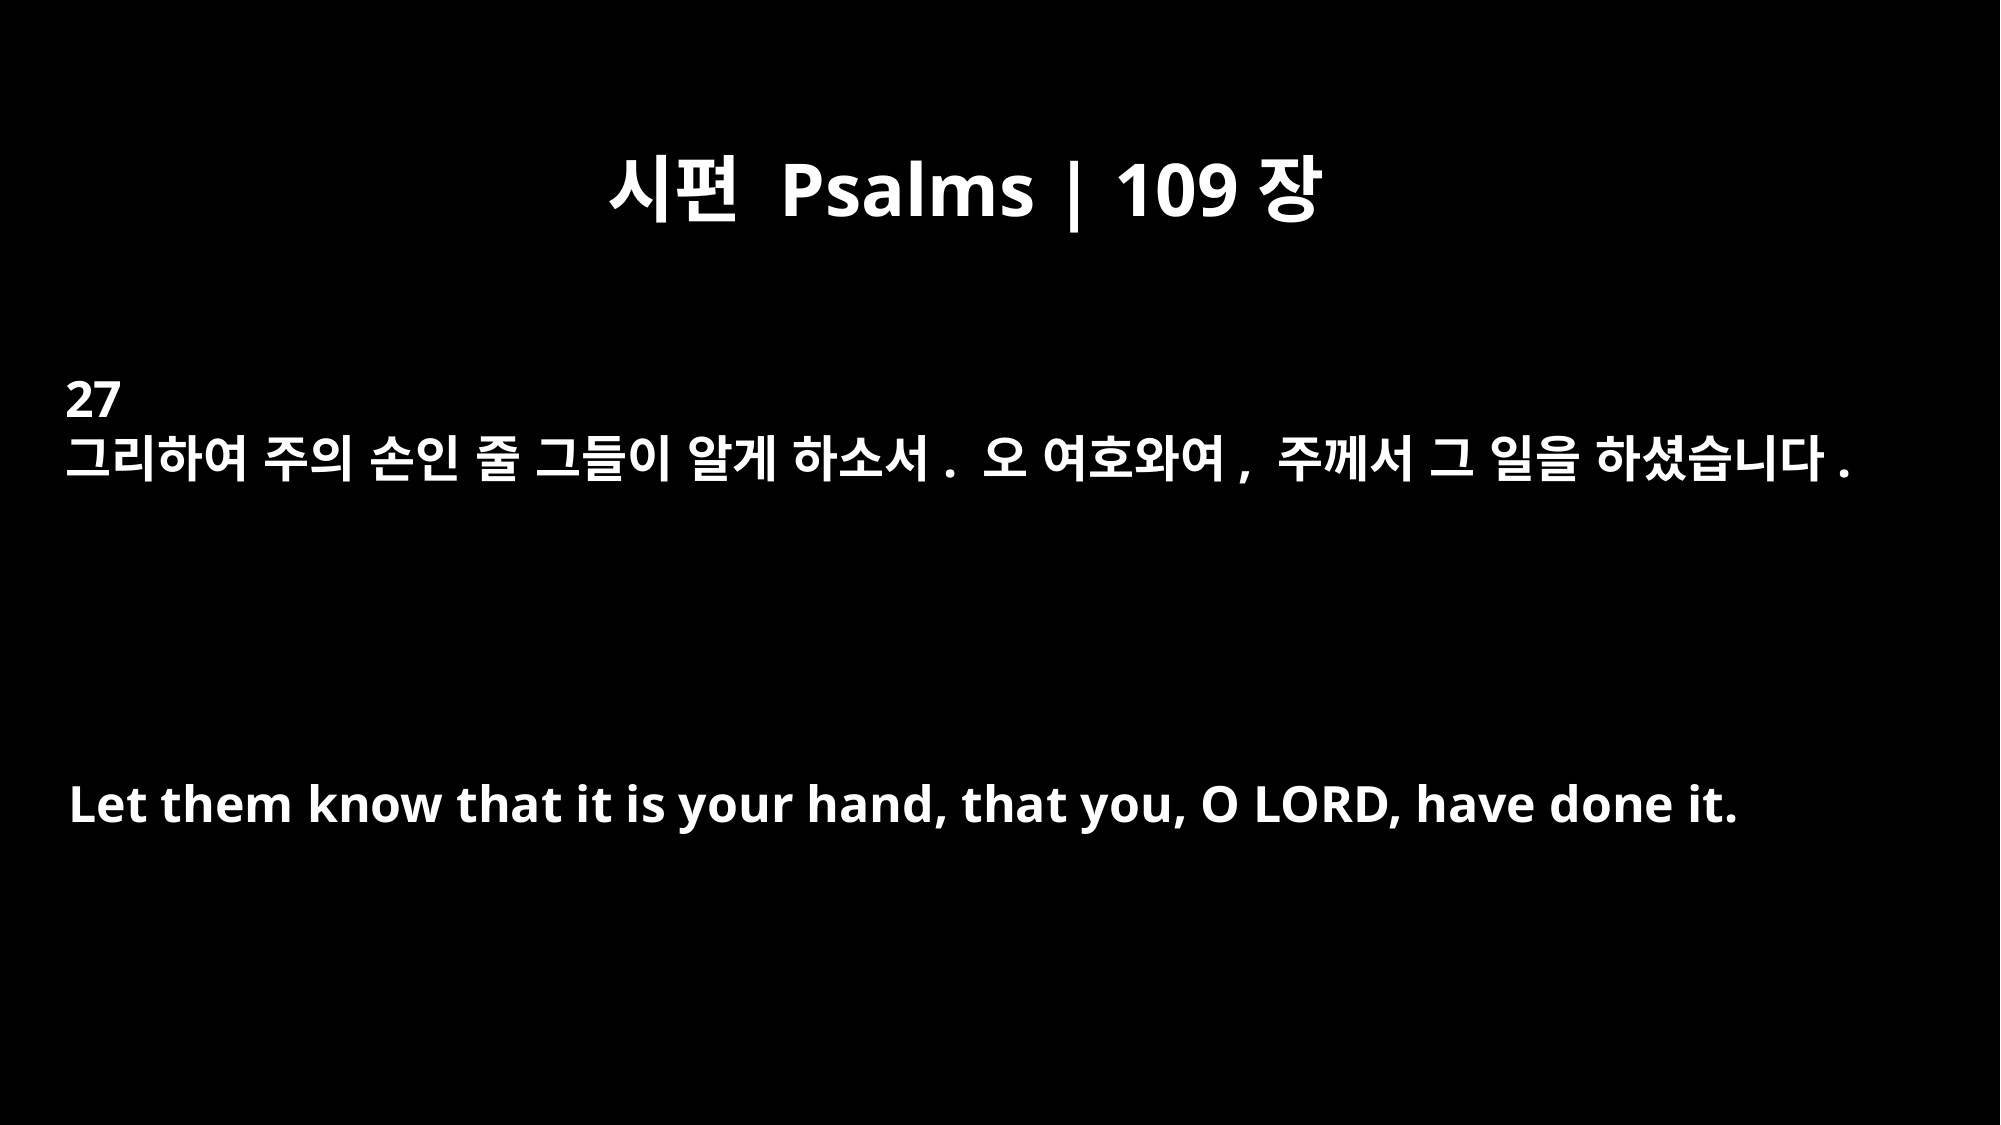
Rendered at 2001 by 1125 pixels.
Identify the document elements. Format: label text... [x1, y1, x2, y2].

text_box 시편 Psalms | 109장 [592, 136, 1340, 239]
text_box Let them know that it is your hand, that you, O LORD, have done it. [53, 764, 1754, 840]
text_box 27 그리하여 주의 손인 줄 그들이 알게 하소서. 오 여호와여, 주께서 그 일을 하셨습니다. [50, 359, 1867, 495]
